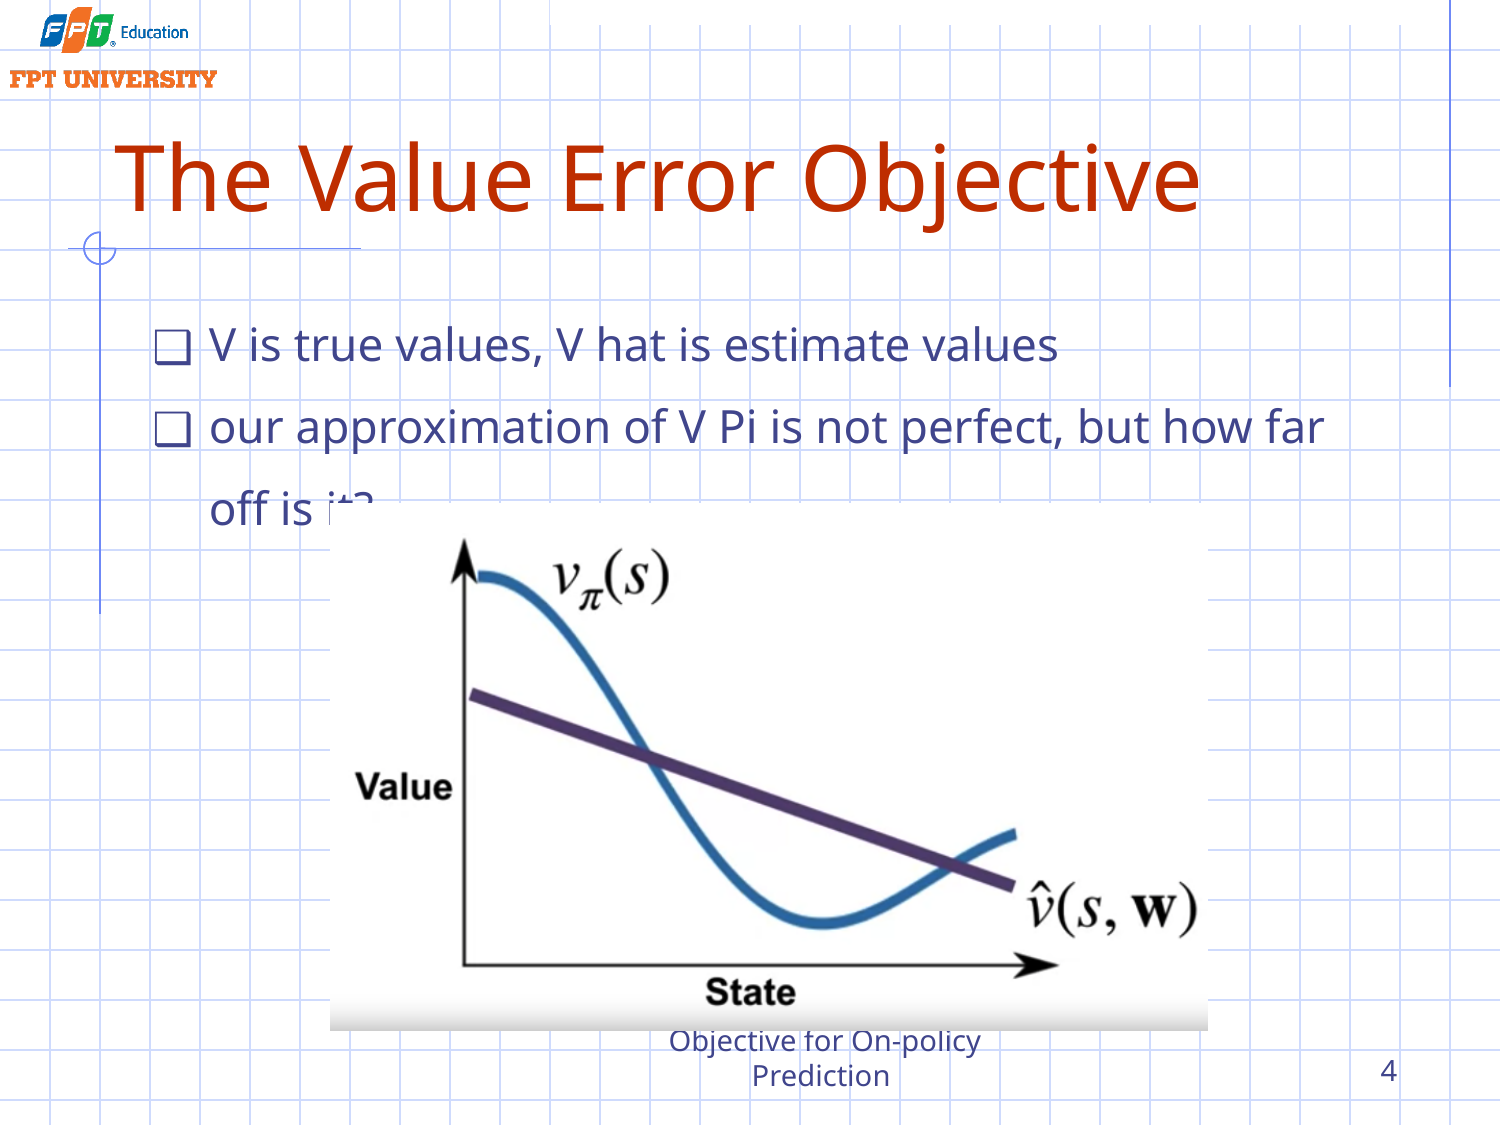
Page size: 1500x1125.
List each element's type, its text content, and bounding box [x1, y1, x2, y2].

text_box 4 [1099, 1024, 1413, 1100]
picture [10, 6, 217, 88]
title The Value Error Objective [99, 50, 1375, 238]
list V is true values, V hat is estimate values our approximation of V Pi is not perfect, but how far off is it? [137, 280, 1400, 988]
text_box Objective for On-policy Prediction [587, 1040, 1063, 1100]
picture [329, 502, 1208, 1031]
